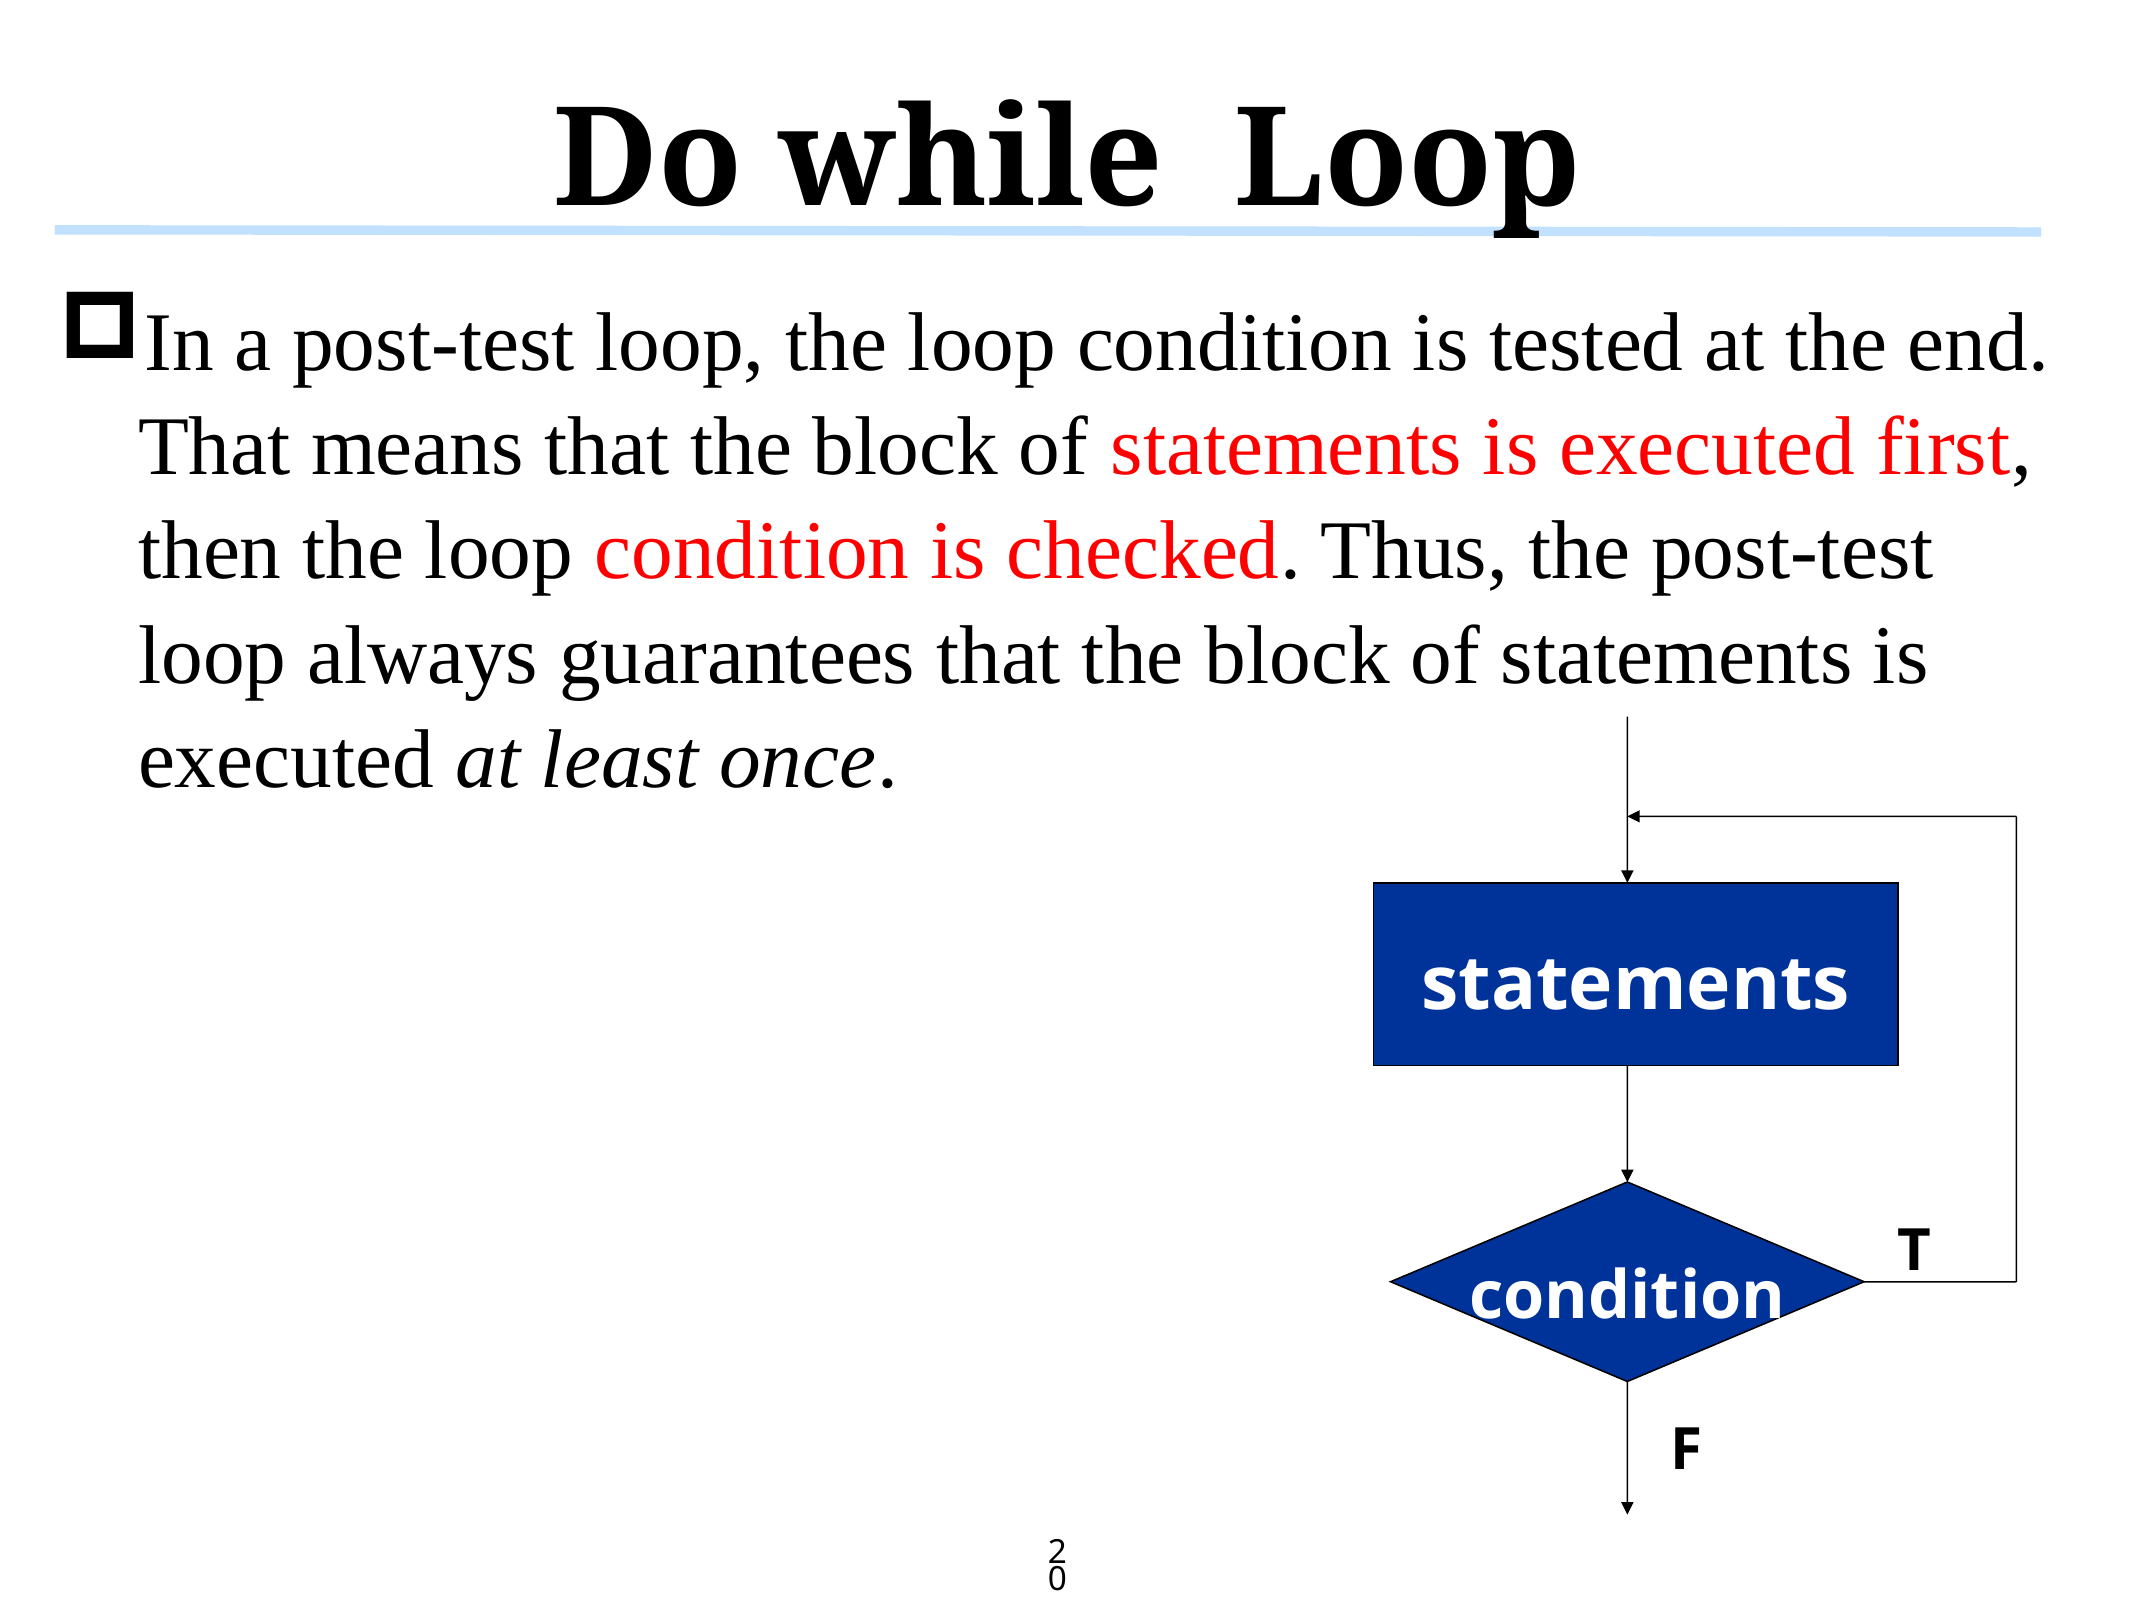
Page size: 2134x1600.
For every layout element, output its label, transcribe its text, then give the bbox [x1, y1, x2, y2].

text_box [1373, 716, 2017, 1515]
text_box In a post-test loop, the loop condition is tested at the end. That means that the block of statements is executed first, then the loop condition is checked. Thus, the post-test loop always guarantees that the block of statements is executed at least once. [9, 303, 2106, 783]
slide_number 20 [1041, 1528, 1091, 1582]
title Do while Loop [1, 7, 2134, 259]
